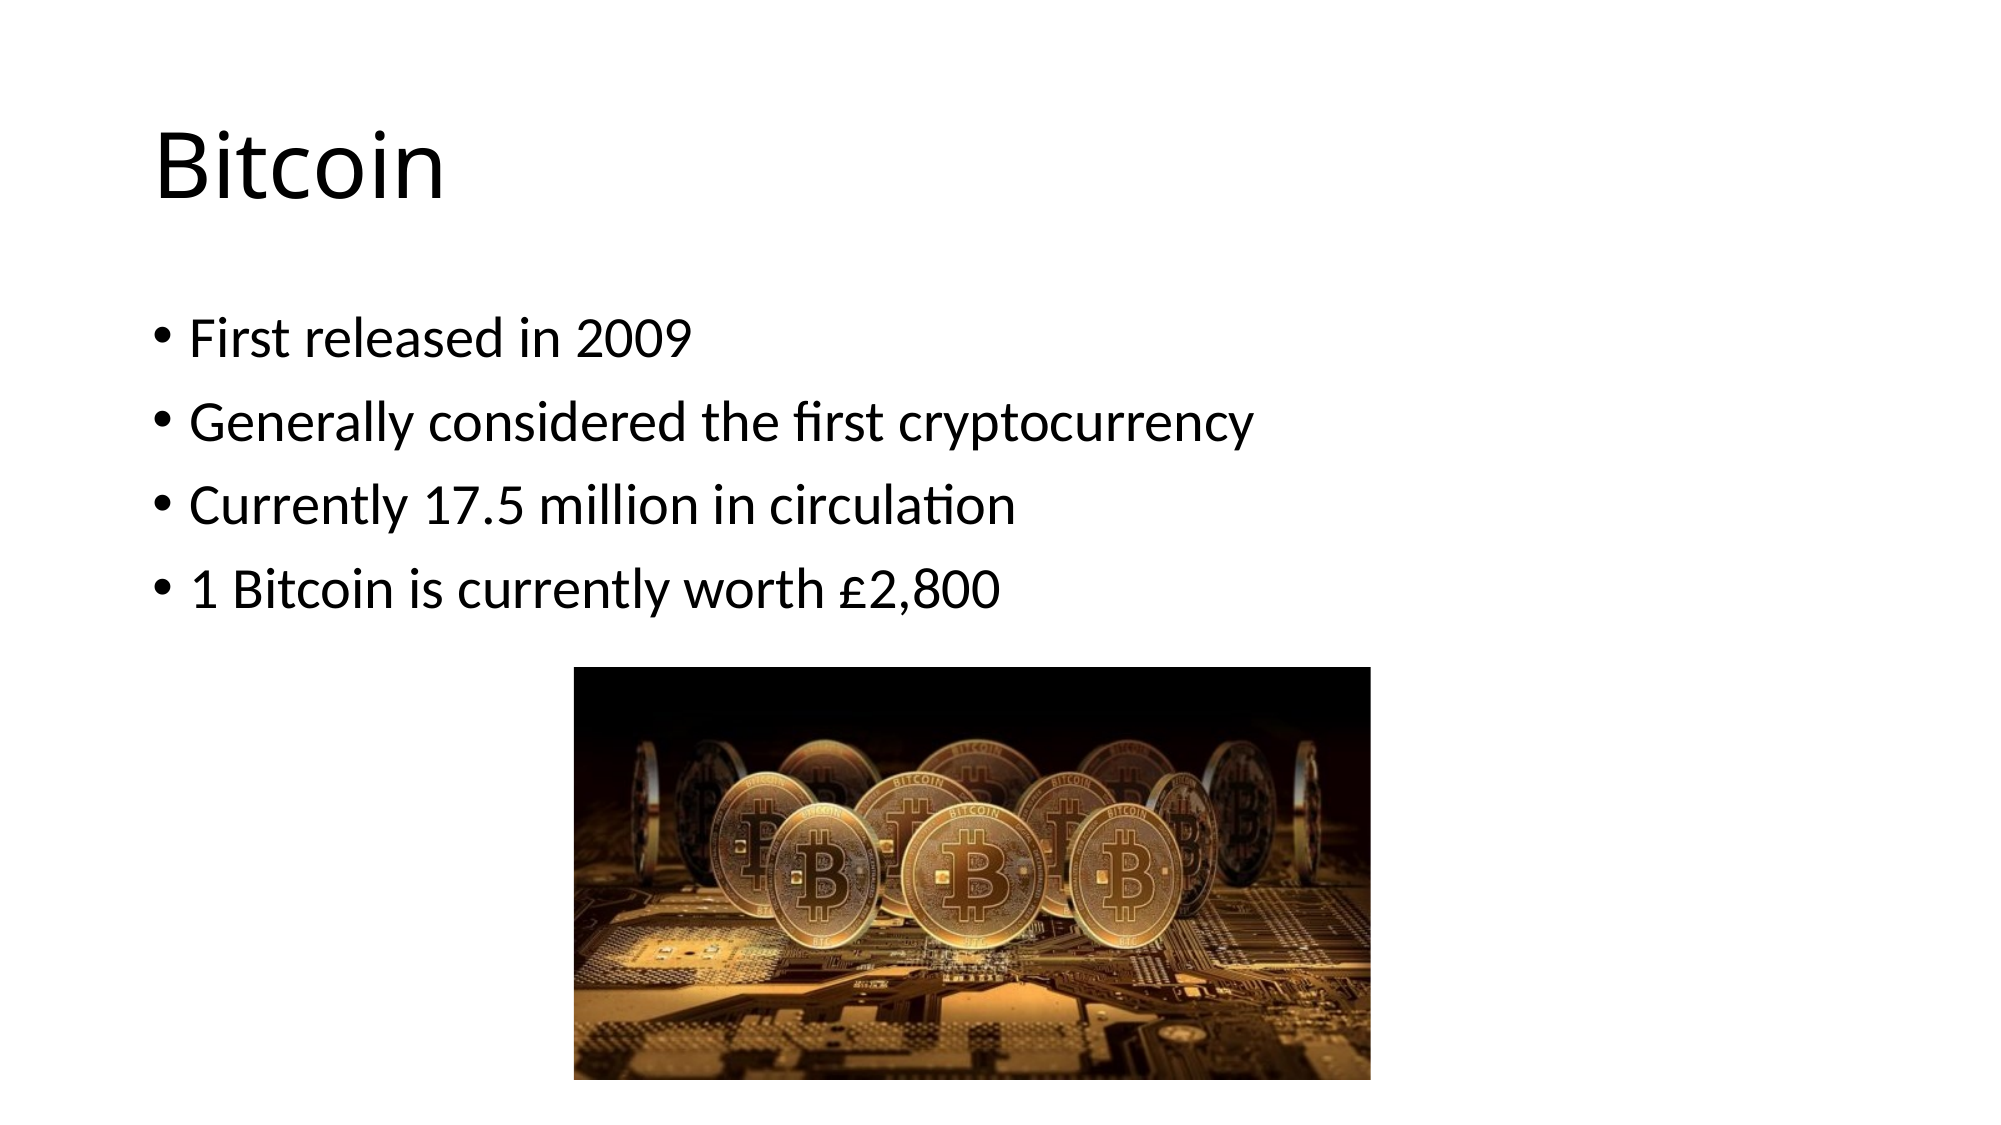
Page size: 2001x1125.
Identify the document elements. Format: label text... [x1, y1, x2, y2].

title Bitcoin [137, 59, 1863, 278]
list First released in 2009 Generally considered the first cryptocurrency Currently 17.5 million in circulation 1 Bitcoin is currently worth £2,800 [137, 299, 1863, 1014]
picture [573, 667, 1371, 1080]
